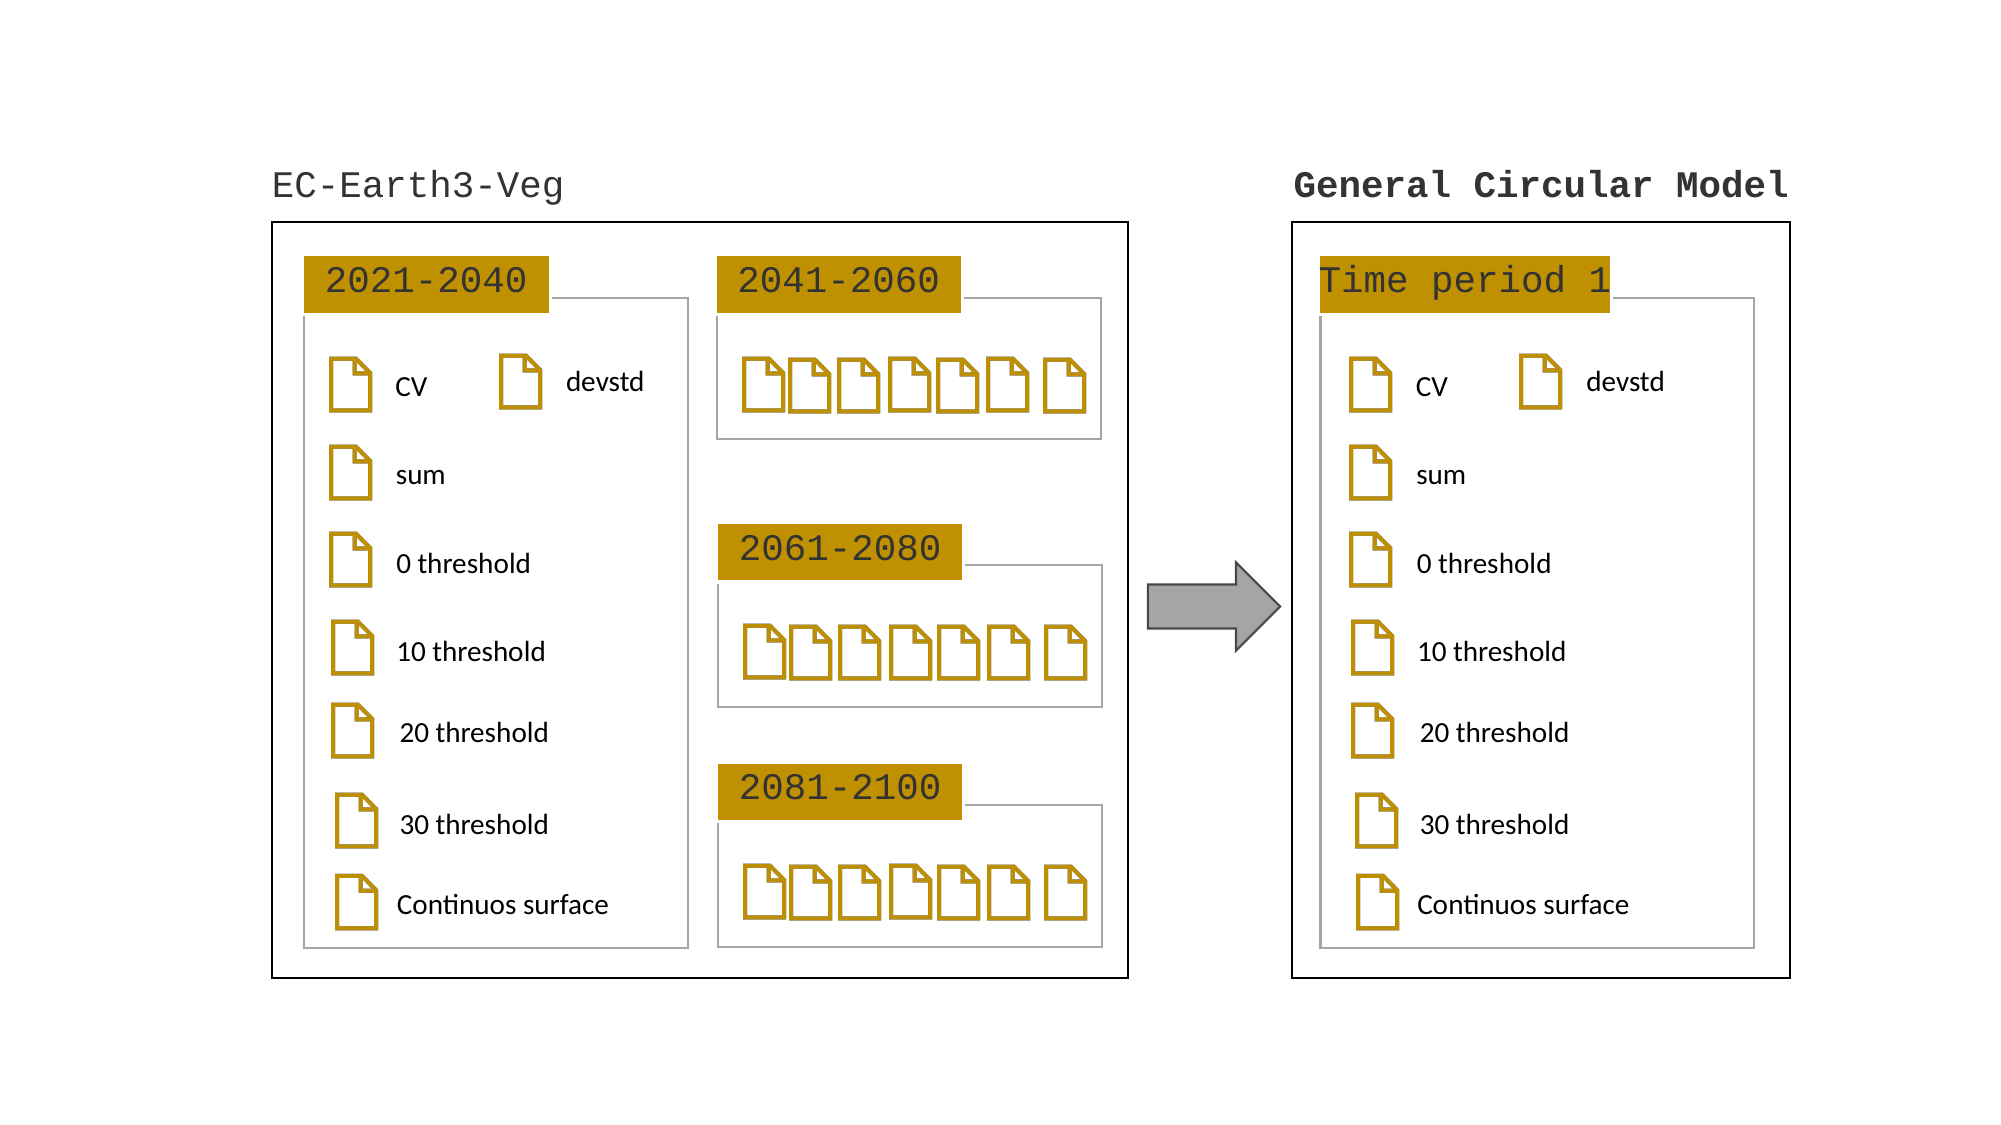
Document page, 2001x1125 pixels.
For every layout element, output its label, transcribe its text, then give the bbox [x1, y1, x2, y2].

text_box devstd [1574, 355, 1680, 405]
picture [317, 439, 384, 506]
picture [1337, 351, 1404, 418]
text_box [271, 221, 1129, 979]
text_box [717, 804, 1103, 948]
text_box 2061-2080 [715, 521, 965, 584]
text_box [1291, 221, 1791, 979]
text_box 30 threshold [1410, 798, 1585, 848]
text_box 0 threshold [1404, 537, 1567, 587]
text_box Continuos surface [390, 878, 625, 928]
picture [1339, 614, 1406, 681]
picture [1337, 439, 1404, 506]
picture [319, 697, 386, 764]
picture [323, 868, 390, 936]
text_box [716, 297, 1102, 440]
text_box 20 threshold [386, 705, 564, 756]
text_box 20 threshold [1406, 705, 1585, 756]
picture [1343, 787, 1410, 854]
text_box 2081-2100 [715, 761, 965, 823]
text_box Continuos surface [1411, 878, 1645, 928]
text_box [1319, 297, 1755, 949]
text_box 2041-2060 [713, 253, 964, 316]
picture [730, 351, 1098, 419]
picture [317, 526, 384, 593]
text_box [717, 564, 1103, 708]
text_box 30 threshold [390, 798, 564, 848]
picture [1339, 697, 1406, 764]
picture [323, 787, 390, 854]
text_box 10 threshold [386, 625, 562, 675]
text_box CV [384, 359, 443, 410]
text_box sum [1404, 447, 1482, 498]
text_box [1146, 559, 1282, 654]
text_box EC-Earth3-Veg [271, 160, 575, 220]
text_box 0 threshold [384, 537, 547, 587]
picture [487, 348, 554, 415]
picture [1344, 868, 1411, 936]
text_box General Circular Model [1293, 160, 1789, 220]
picture [731, 858, 1099, 926]
text_box sum [384, 447, 461, 498]
picture [1337, 526, 1404, 593]
text_box 10 threshold [1406, 625, 1582, 675]
text_box devstd [554, 355, 660, 405]
text_box 2021-2040 [301, 253, 552, 316]
picture [1507, 348, 1574, 415]
text_box Time period 1 [1317, 253, 1613, 316]
text_box [303, 297, 689, 949]
picture [319, 614, 386, 681]
text_box CV [1404, 359, 1463, 410]
picture [317, 351, 384, 418]
picture [731, 618, 1099, 687]
